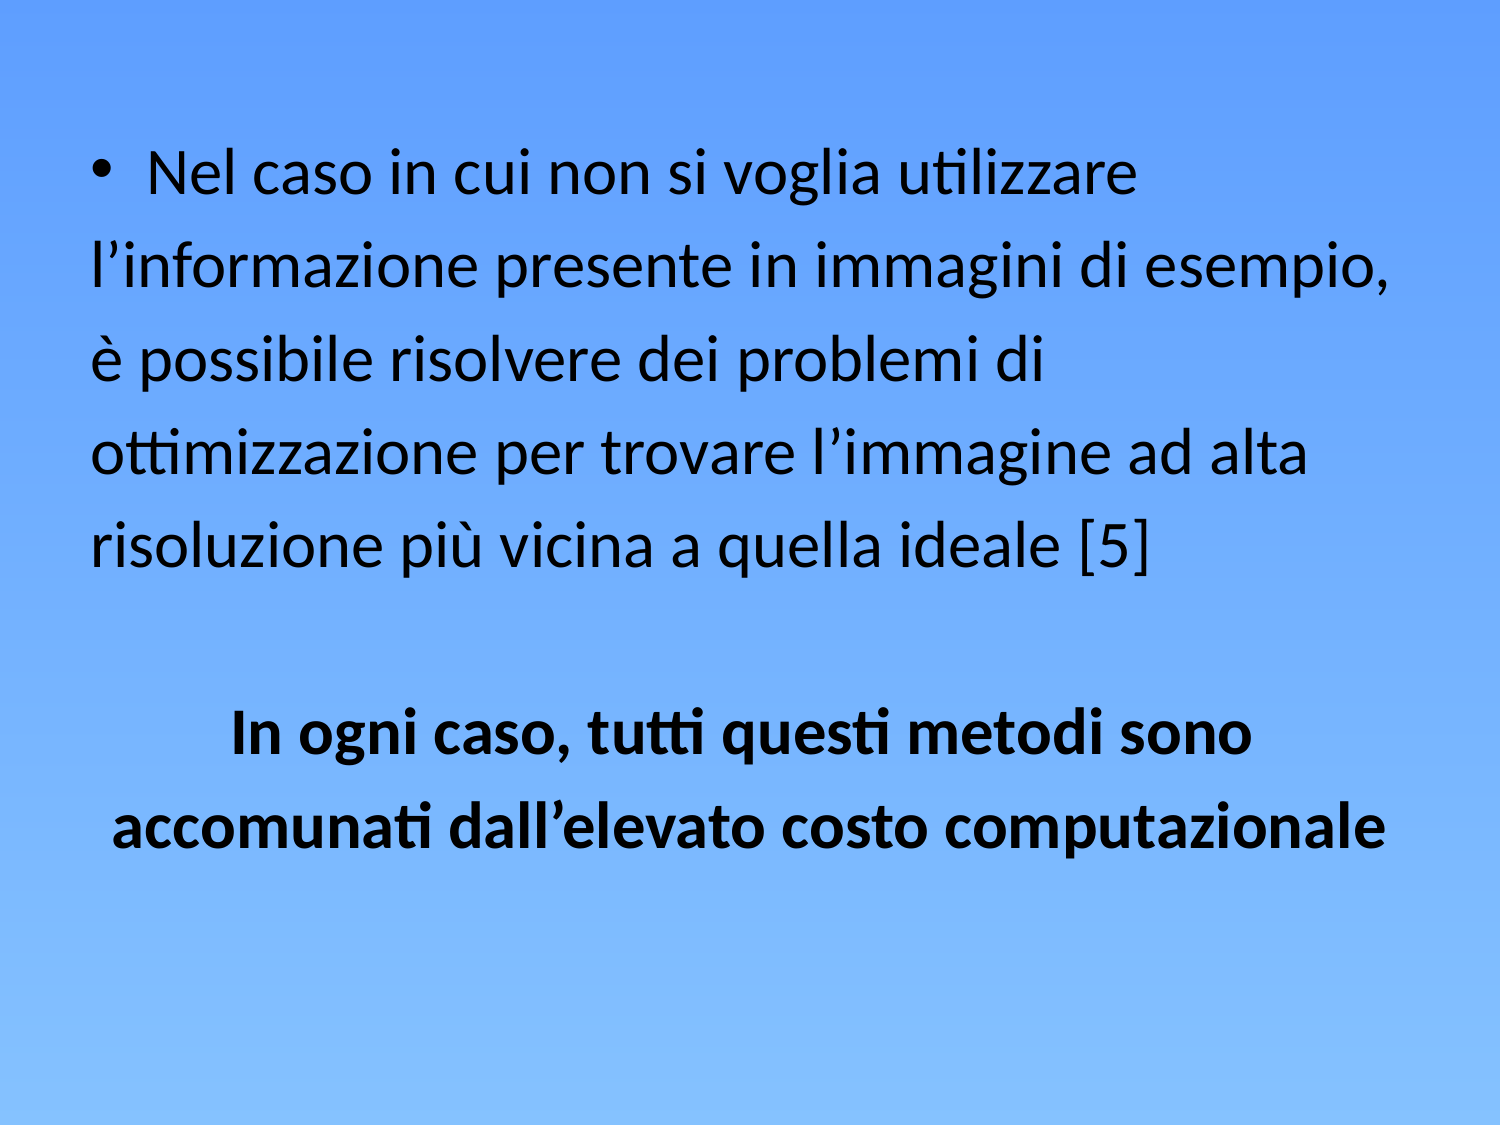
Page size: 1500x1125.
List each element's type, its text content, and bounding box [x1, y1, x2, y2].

list Nel caso in cui non si voglia utilizzare l’informazione presente in immagini di esempio, è possibile risolvere dei problemi di ottimizzazione per trovare l’immagine ad alta risoluzione più vicina a quella ideale [5] In ogni caso, tutti questi metodi sono accomunati dall’elevato costo computazionale [75, 120, 1425, 950]
